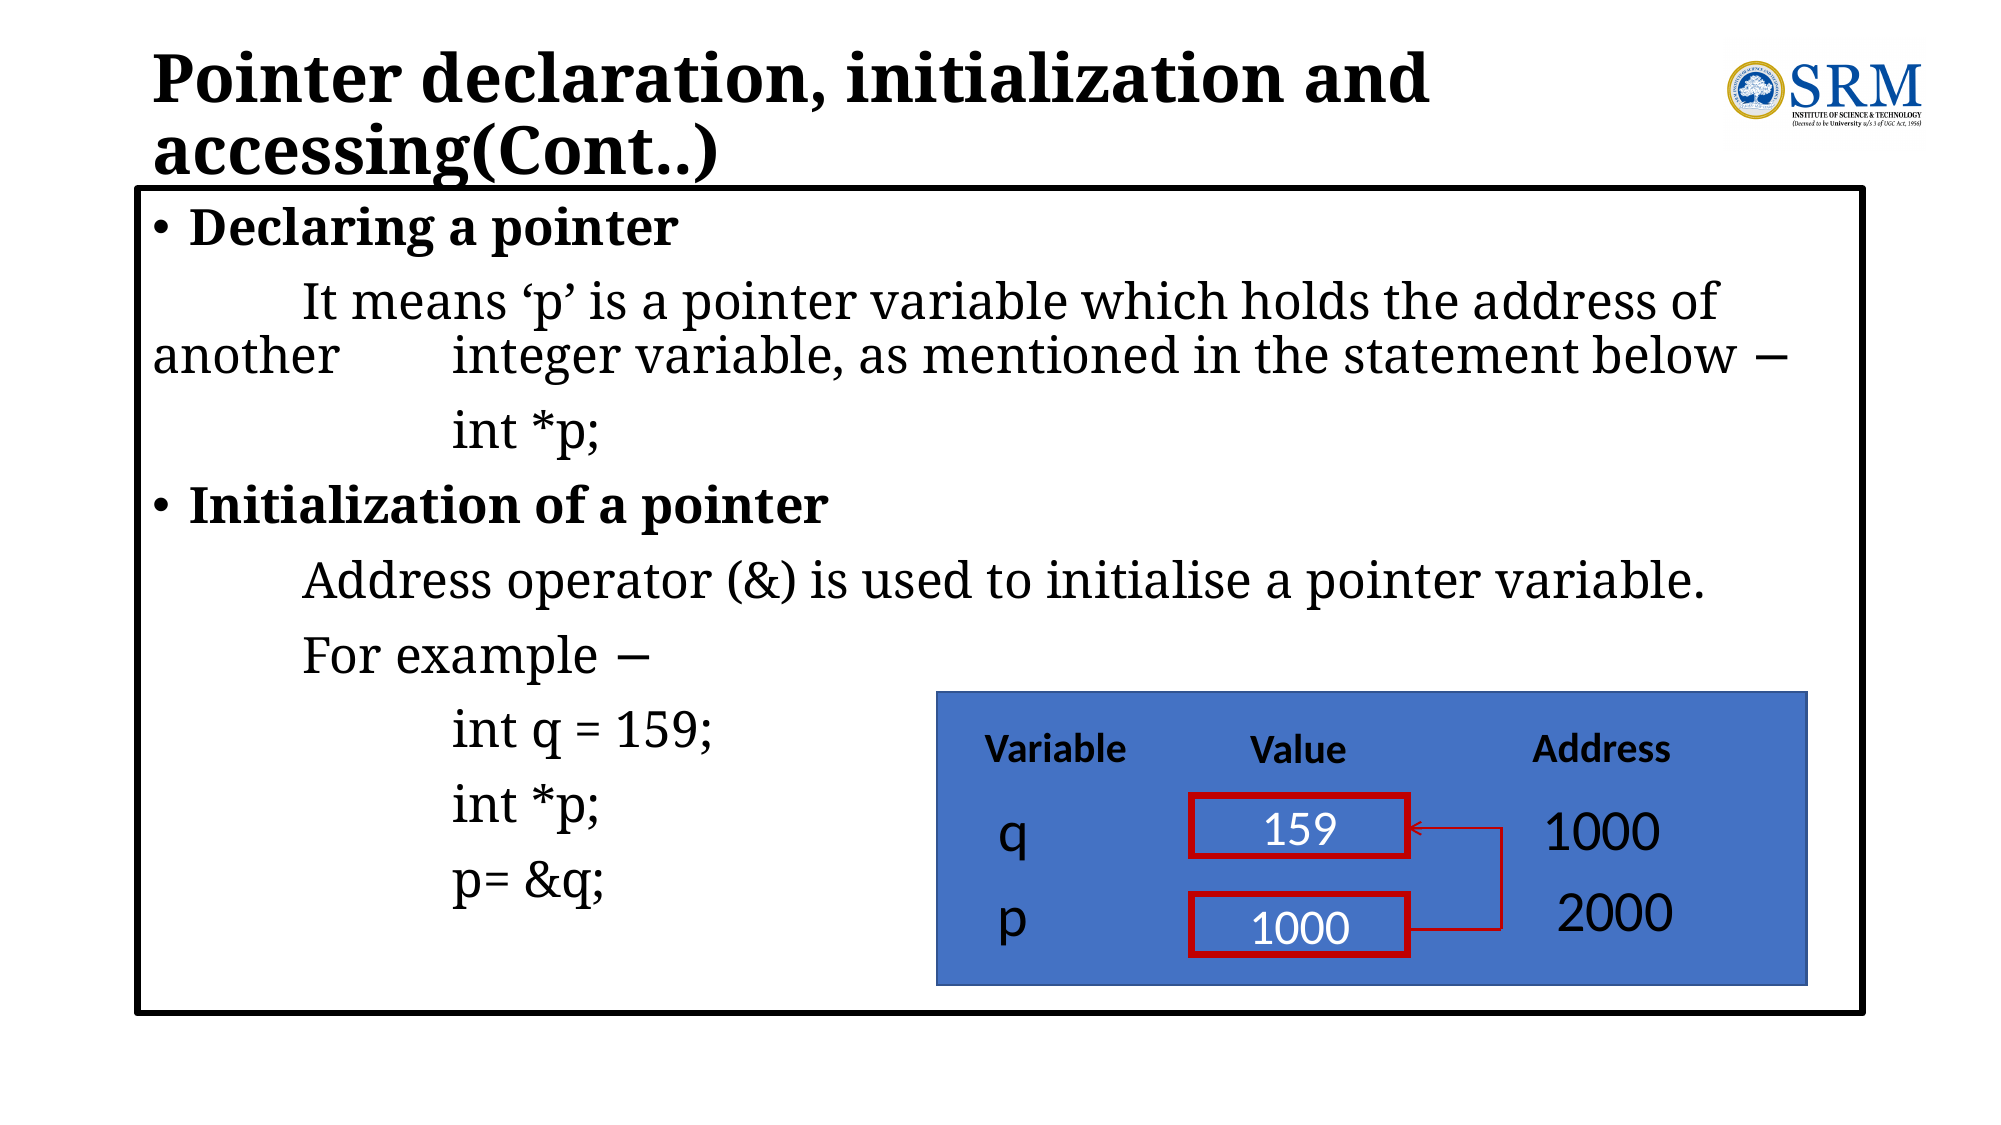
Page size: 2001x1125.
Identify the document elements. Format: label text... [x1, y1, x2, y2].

picture [1723, 37, 1926, 151]
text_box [936, 691, 1807, 986]
title Pointer declaration, initialization and accessing(Cont..) [137, 59, 1863, 174]
list Declaring a pointer It means ‘p’ is a pointer variable which holds the address of another integer variable, as mentioned in the statement below − int *p; Initialization of a pointer Address operator (&) is used to initialise a pointer variable. For example − int q = 159; int *p; p= &q; [137, 188, 1863, 1014]
